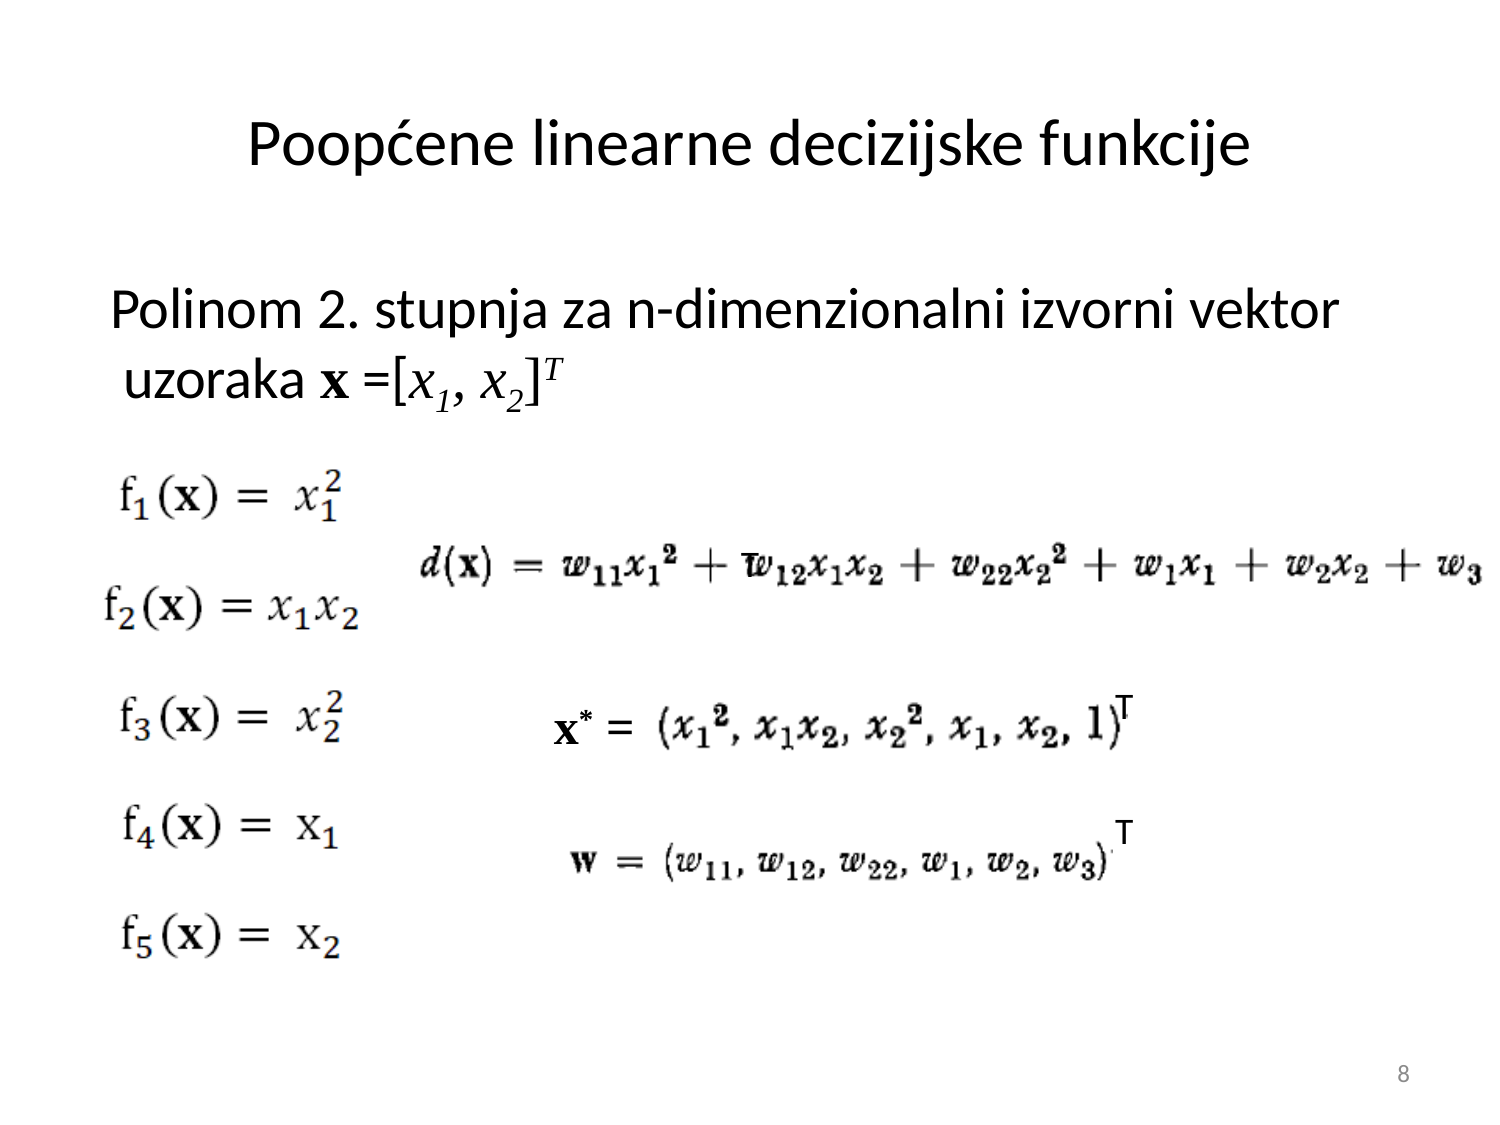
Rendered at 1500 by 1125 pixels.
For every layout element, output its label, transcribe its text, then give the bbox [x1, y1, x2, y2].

text_box T [1100, 799, 1149, 860]
text_box Polinom 2. stupnja za n-dimenzionalni izvorni vektor uzoraka x =[x1, x2]T [95, 262, 1356, 427]
text_box x* = [539, 687, 662, 763]
slide_number 8 [1074, 1042, 1425, 1103]
picture [649, 699, 1128, 765]
text_box T [1100, 674, 1149, 735]
title Poopćene linearne decizijske funkcije [75, 45, 1425, 233]
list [562, 833, 1113, 890]
picture [398, 512, 1500, 615]
picture [74, 462, 380, 982]
